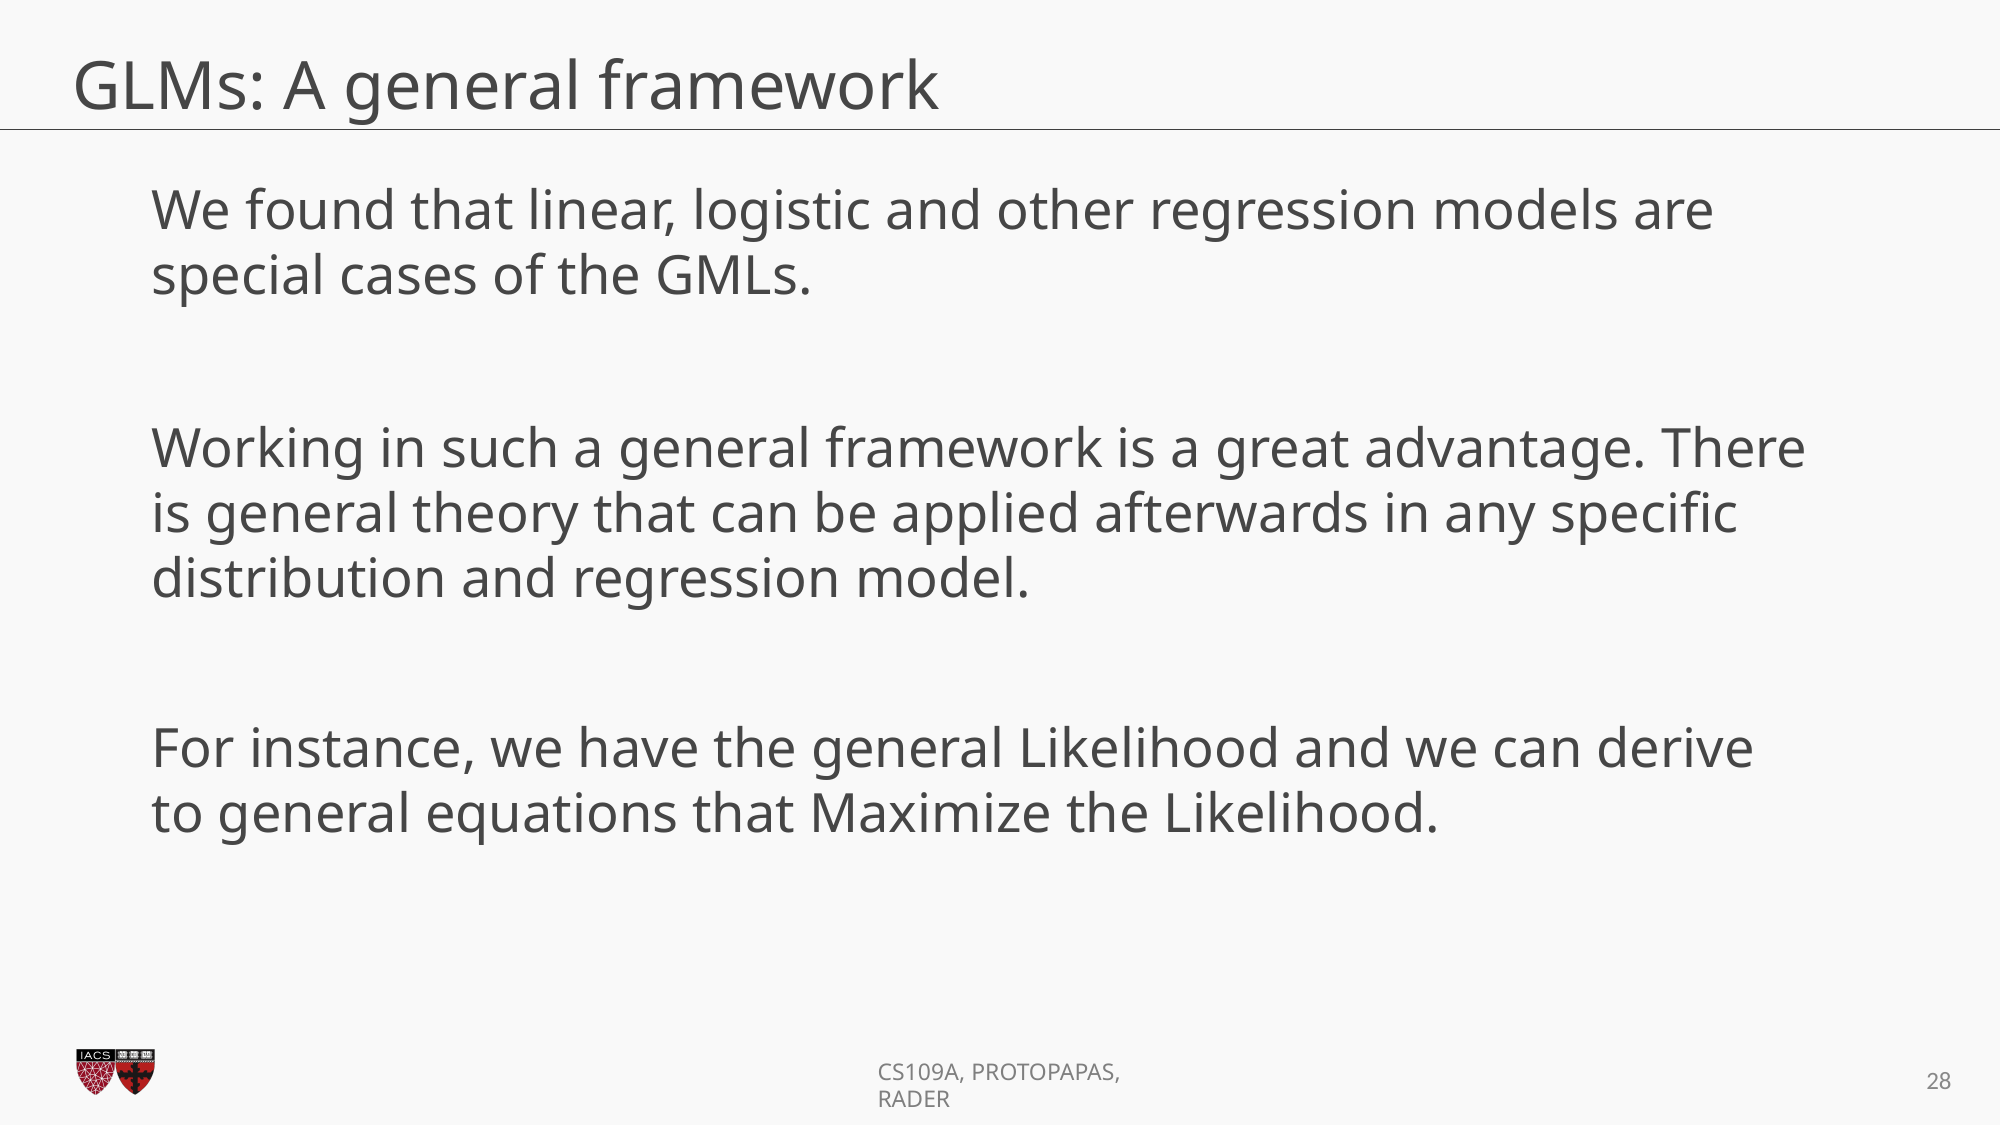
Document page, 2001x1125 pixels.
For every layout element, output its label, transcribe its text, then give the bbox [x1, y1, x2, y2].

list For instance, we have the general Likelihood and we can derive to general equations that Maximize the Likelihood. [136, 705, 1831, 949]
slide_number 28 [1500, 1050, 1967, 1110]
list We found that linear, logistic and other regression models are special cases of the GMLs. [136, 168, 1831, 348]
picture [75, 1049, 155, 1095]
title GLMs: A general framework [57, 35, 1943, 162]
list Working in such a general framework is a great advantage. There is general theory that can be applied afterwards in any specific distribution and regression model. [136, 405, 1831, 649]
